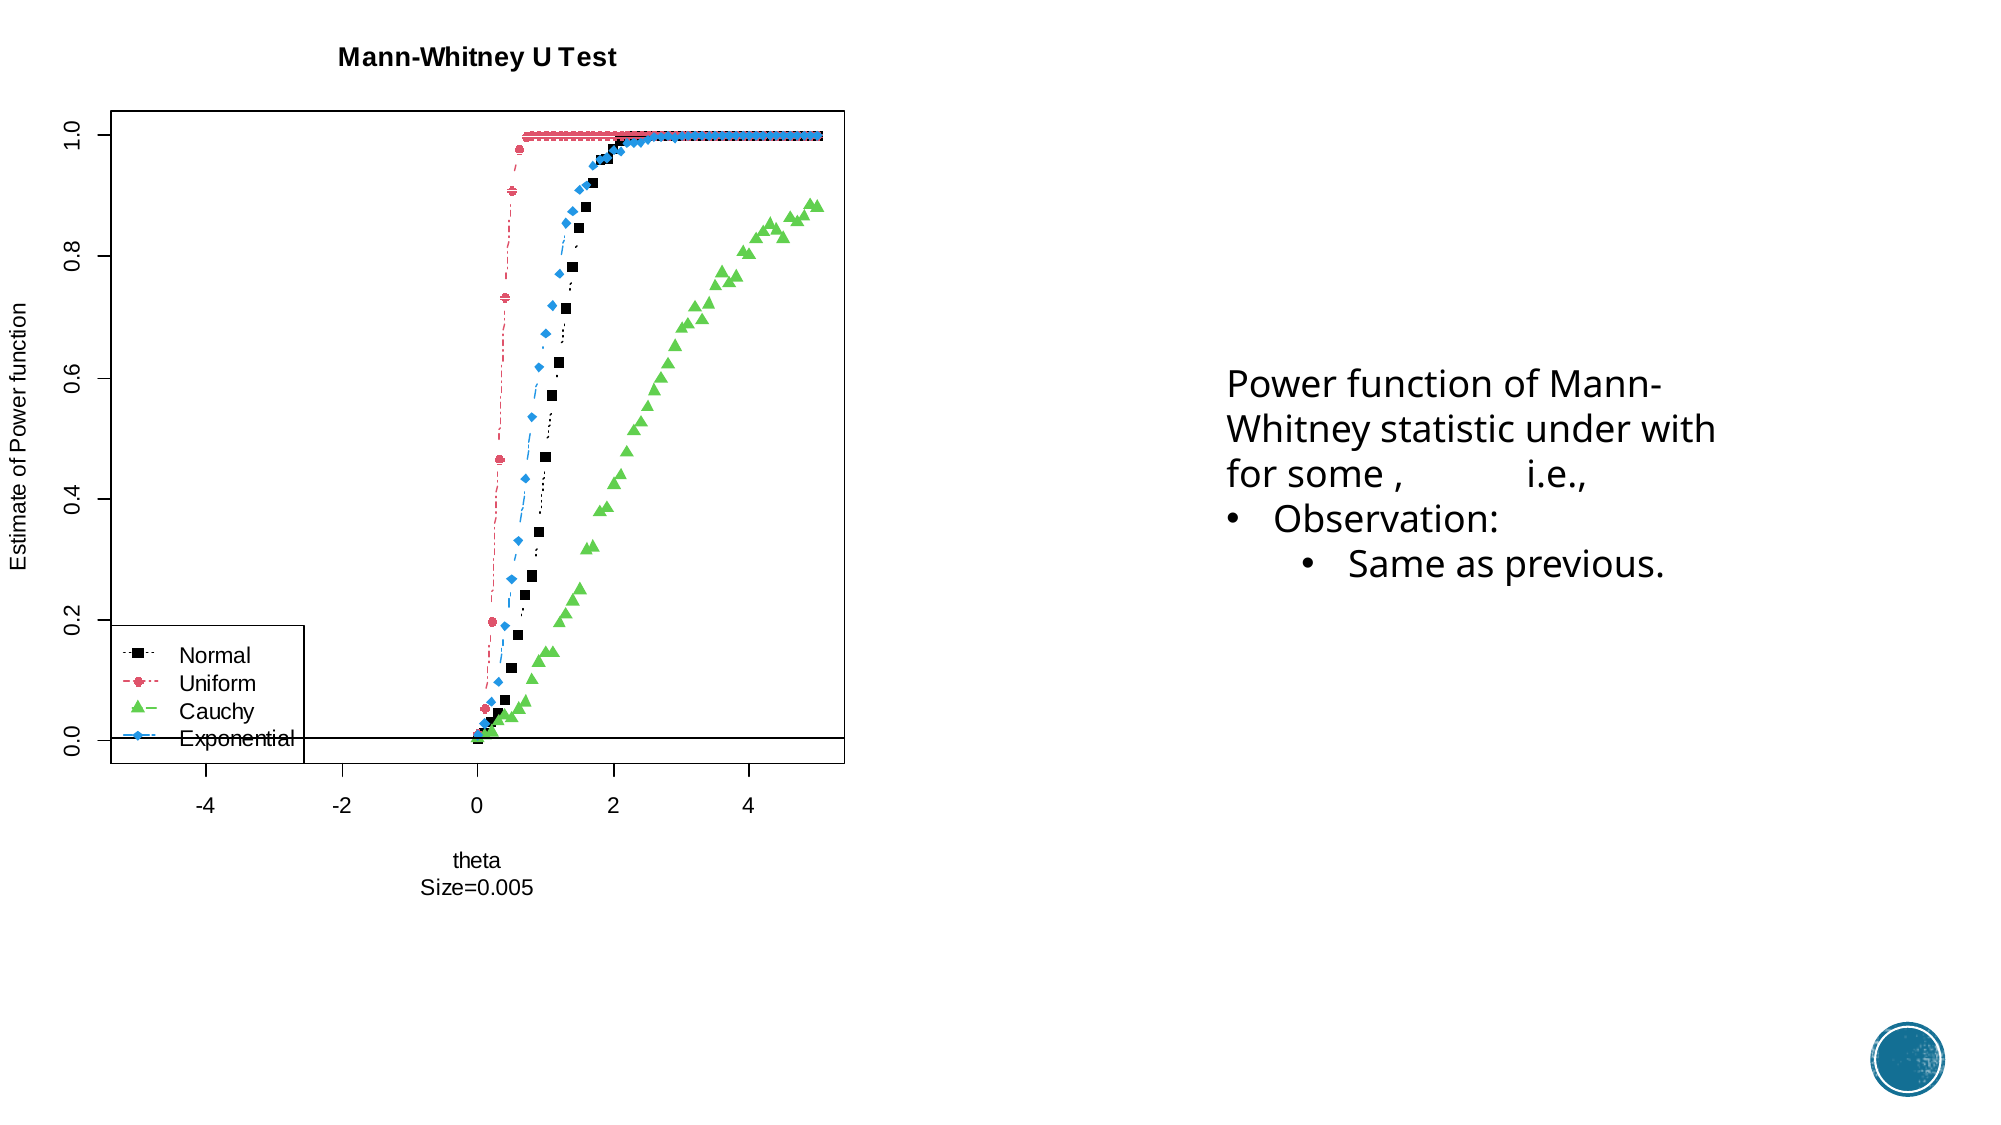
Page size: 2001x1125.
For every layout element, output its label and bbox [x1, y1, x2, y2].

picture [3, 3, 1122, 1121]
